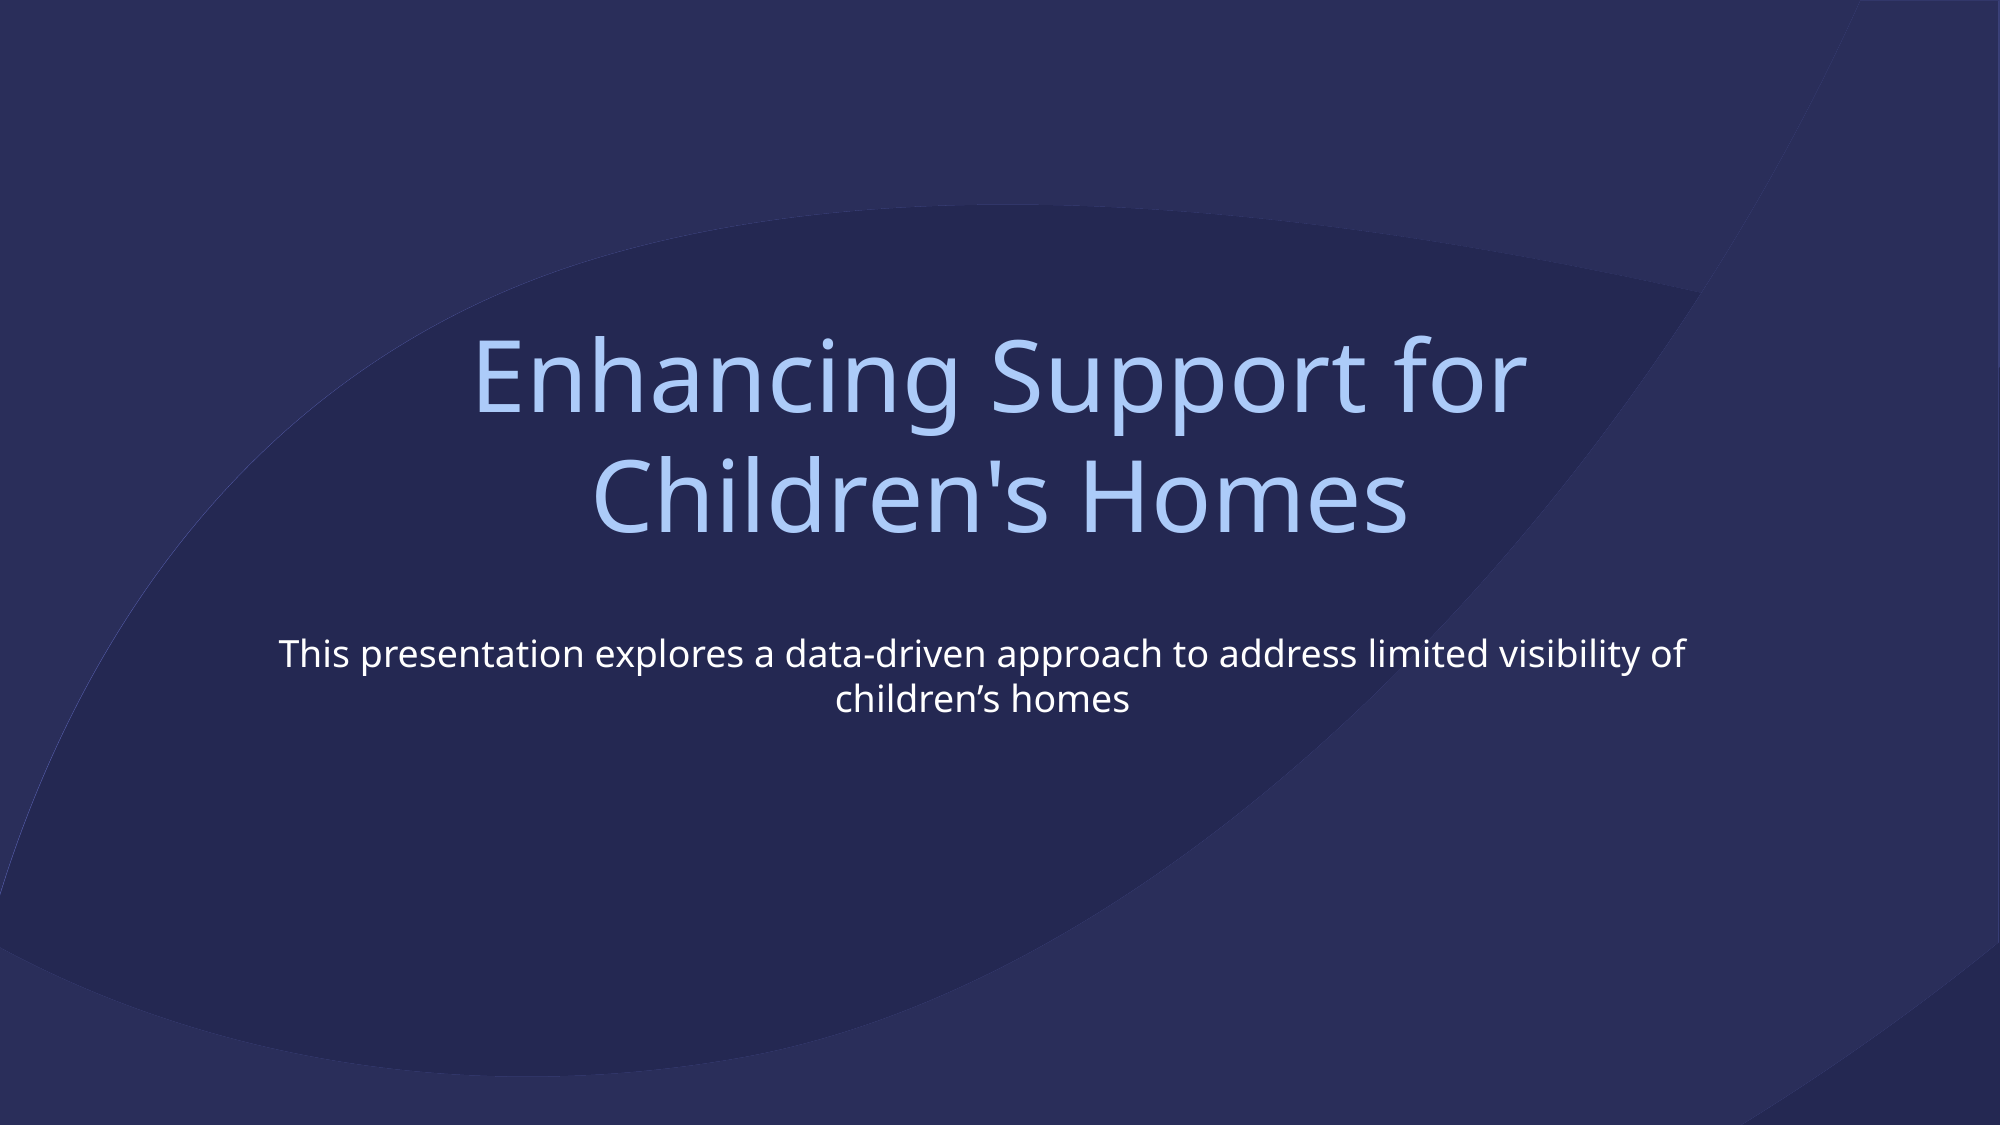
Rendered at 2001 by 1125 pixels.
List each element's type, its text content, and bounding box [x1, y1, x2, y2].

title Enhancing Support for Children's Homes [250, 312, 1751, 599]
text_box This presentation explores a data-driven approach to address limited visibility of children’s homes [260, 622, 1706, 728]
